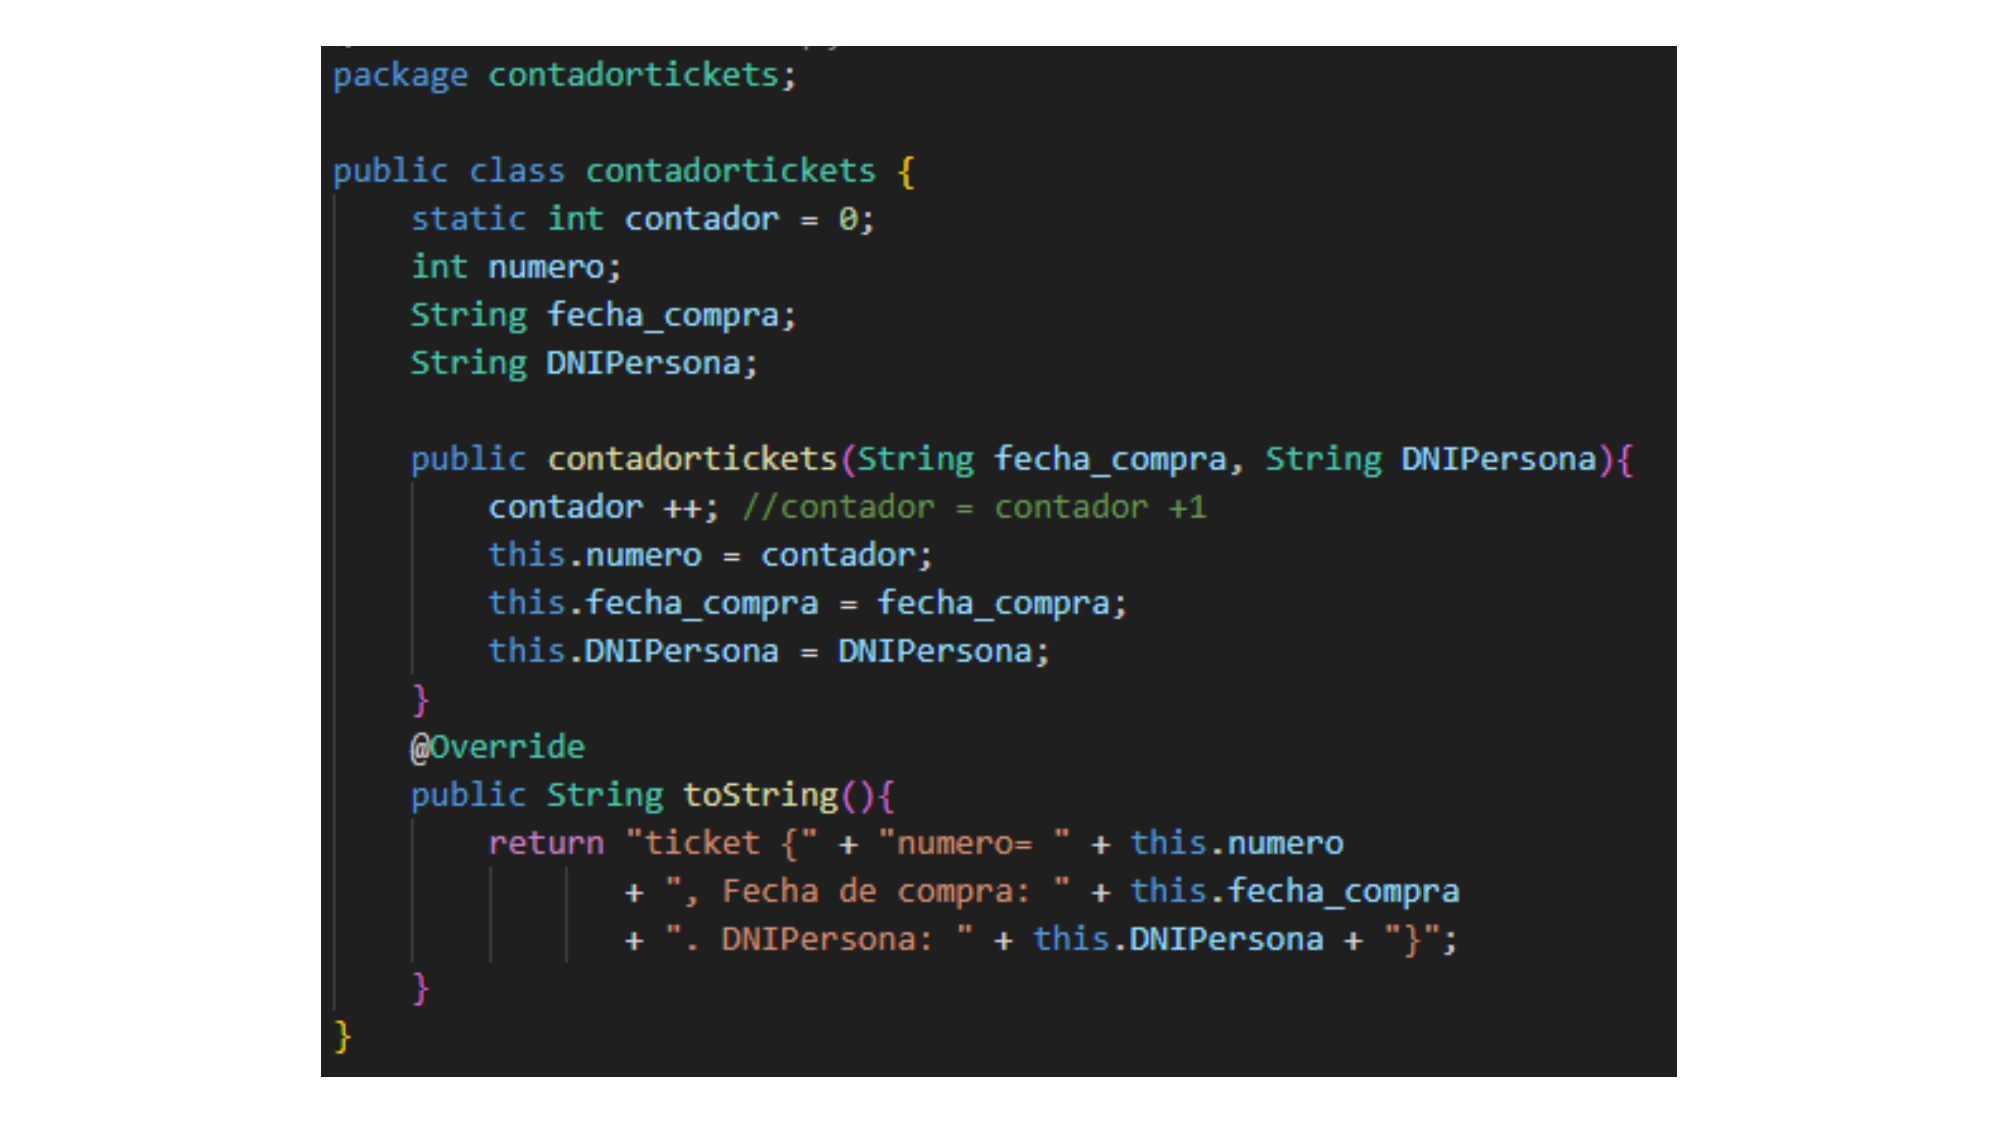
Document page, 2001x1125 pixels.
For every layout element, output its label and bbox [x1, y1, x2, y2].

picture [321, 46, 1677, 1077]
